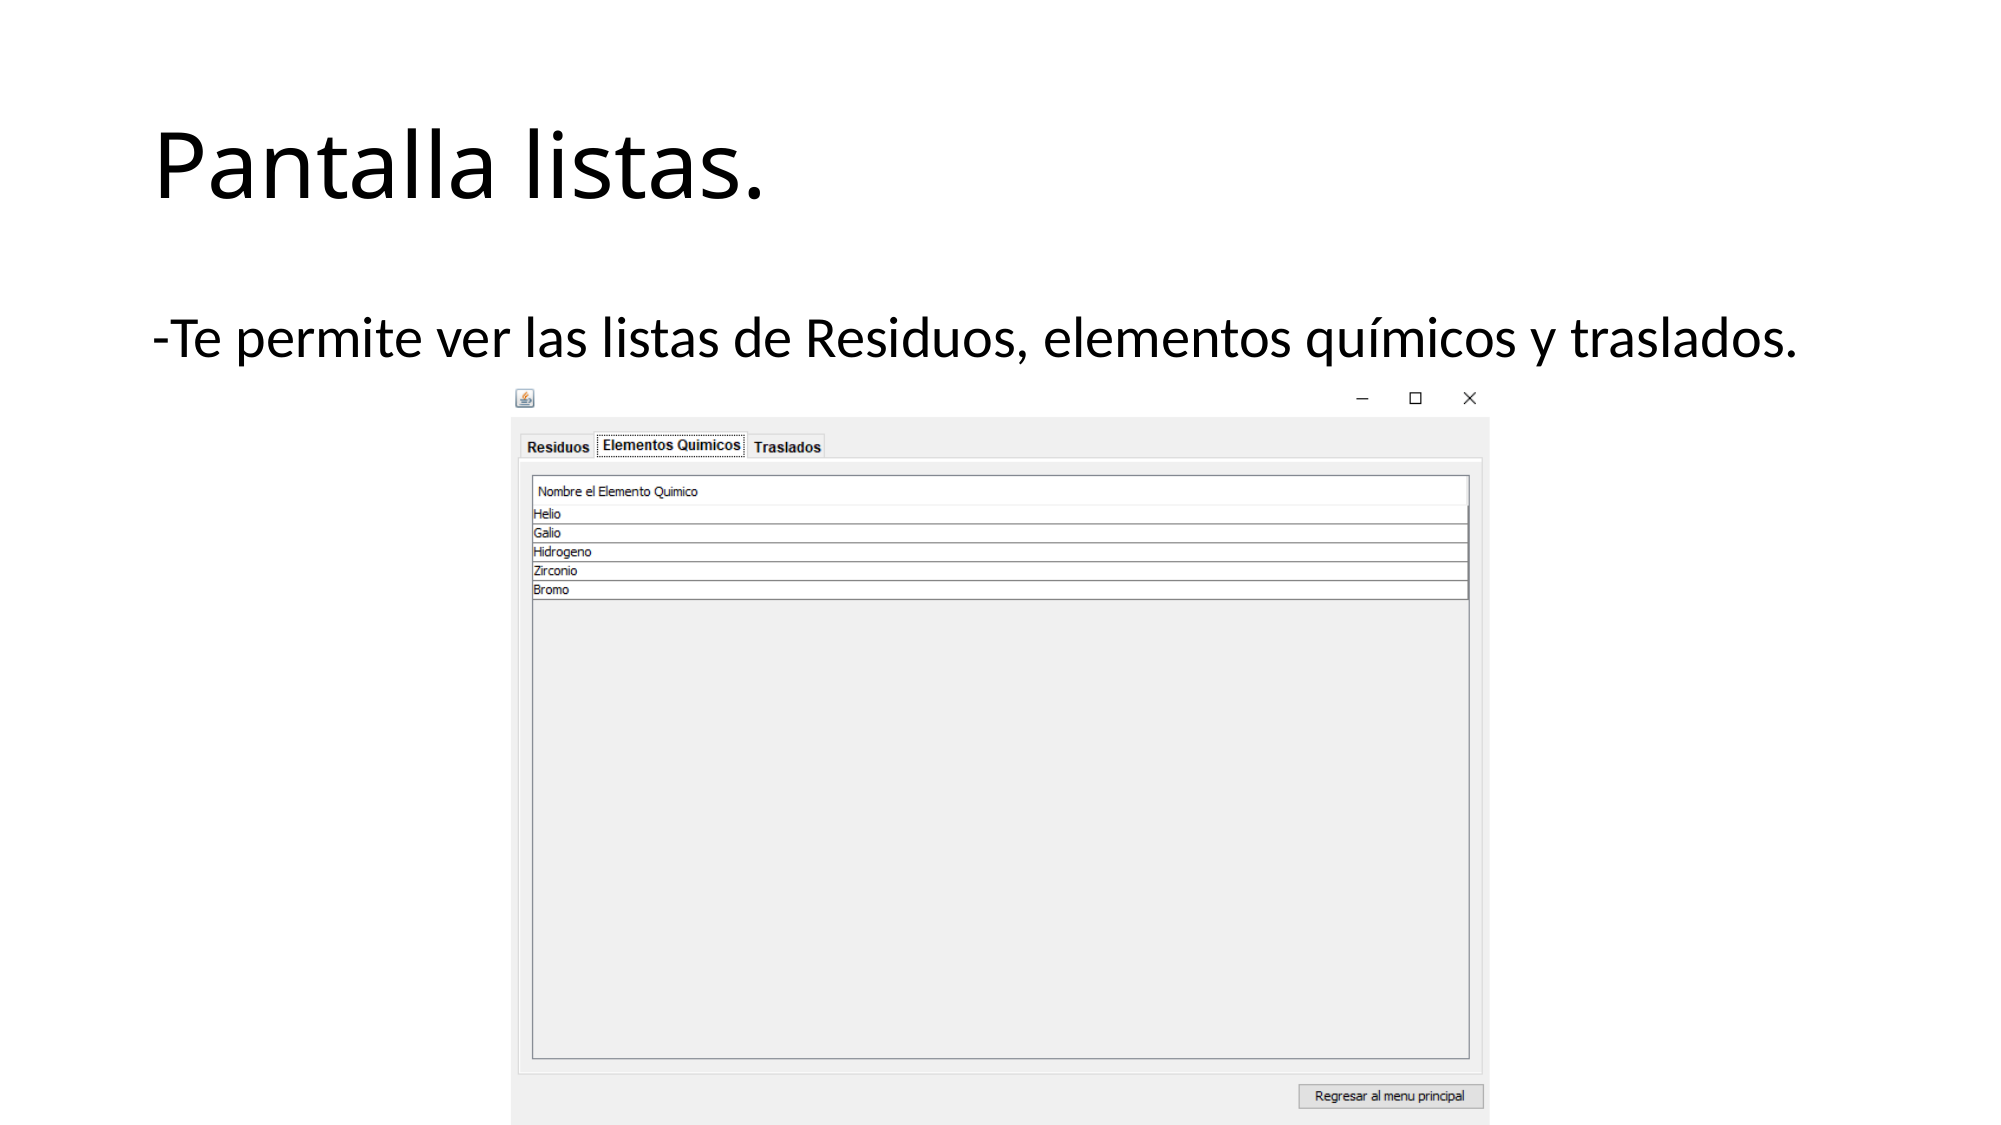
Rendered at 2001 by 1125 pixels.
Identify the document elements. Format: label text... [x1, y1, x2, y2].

picture [510, 385, 1490, 1125]
title Pantalla listas. [137, 59, 1863, 278]
list -Te permite ver las listas de Residuos, elementos químicos y traslados. [137, 299, 1863, 1014]
